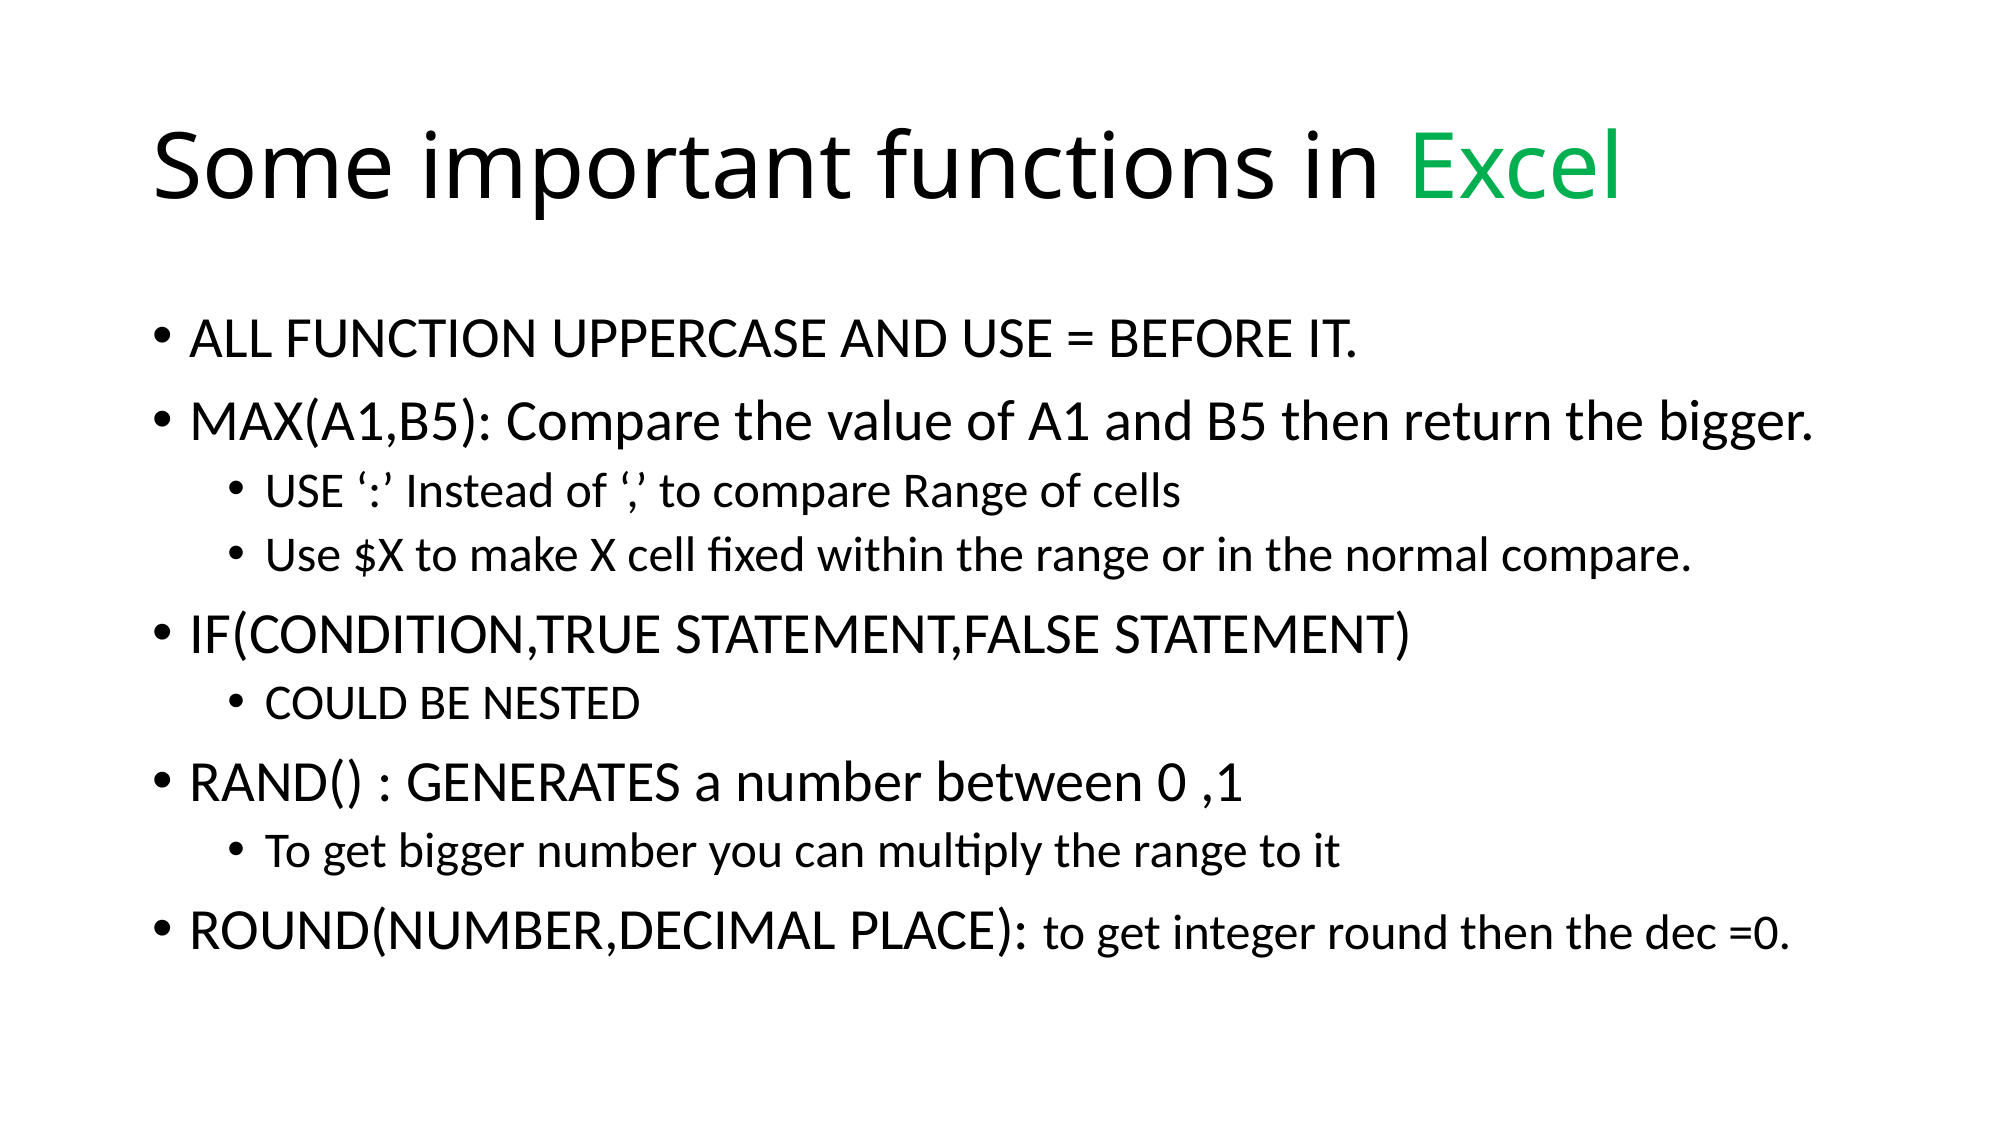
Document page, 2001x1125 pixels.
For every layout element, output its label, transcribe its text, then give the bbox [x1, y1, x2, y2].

title Some important functions in Excel [137, 59, 1863, 278]
list ALL FUNCTION UPPERCASE AND USE = BEFORE IT. MAX(A1,B5): Compare the value of A1 and B5 then return the bigger. USE ‘:’ Instead of ‘,’ to compare Range of cells Use $X to make X cell fixed within the range or in the normal compare. IF(CONDITION,TRUE STATEMENT,FALSE STATEMENT) COULD BE NESTED RAND() : GENERATES a number between 0 ,1 To get bigger number you can multiply the range to it ROUND(NUMBER,DECIMAL PLACE): to get integer round then the dec =0. [137, 299, 1863, 1014]
